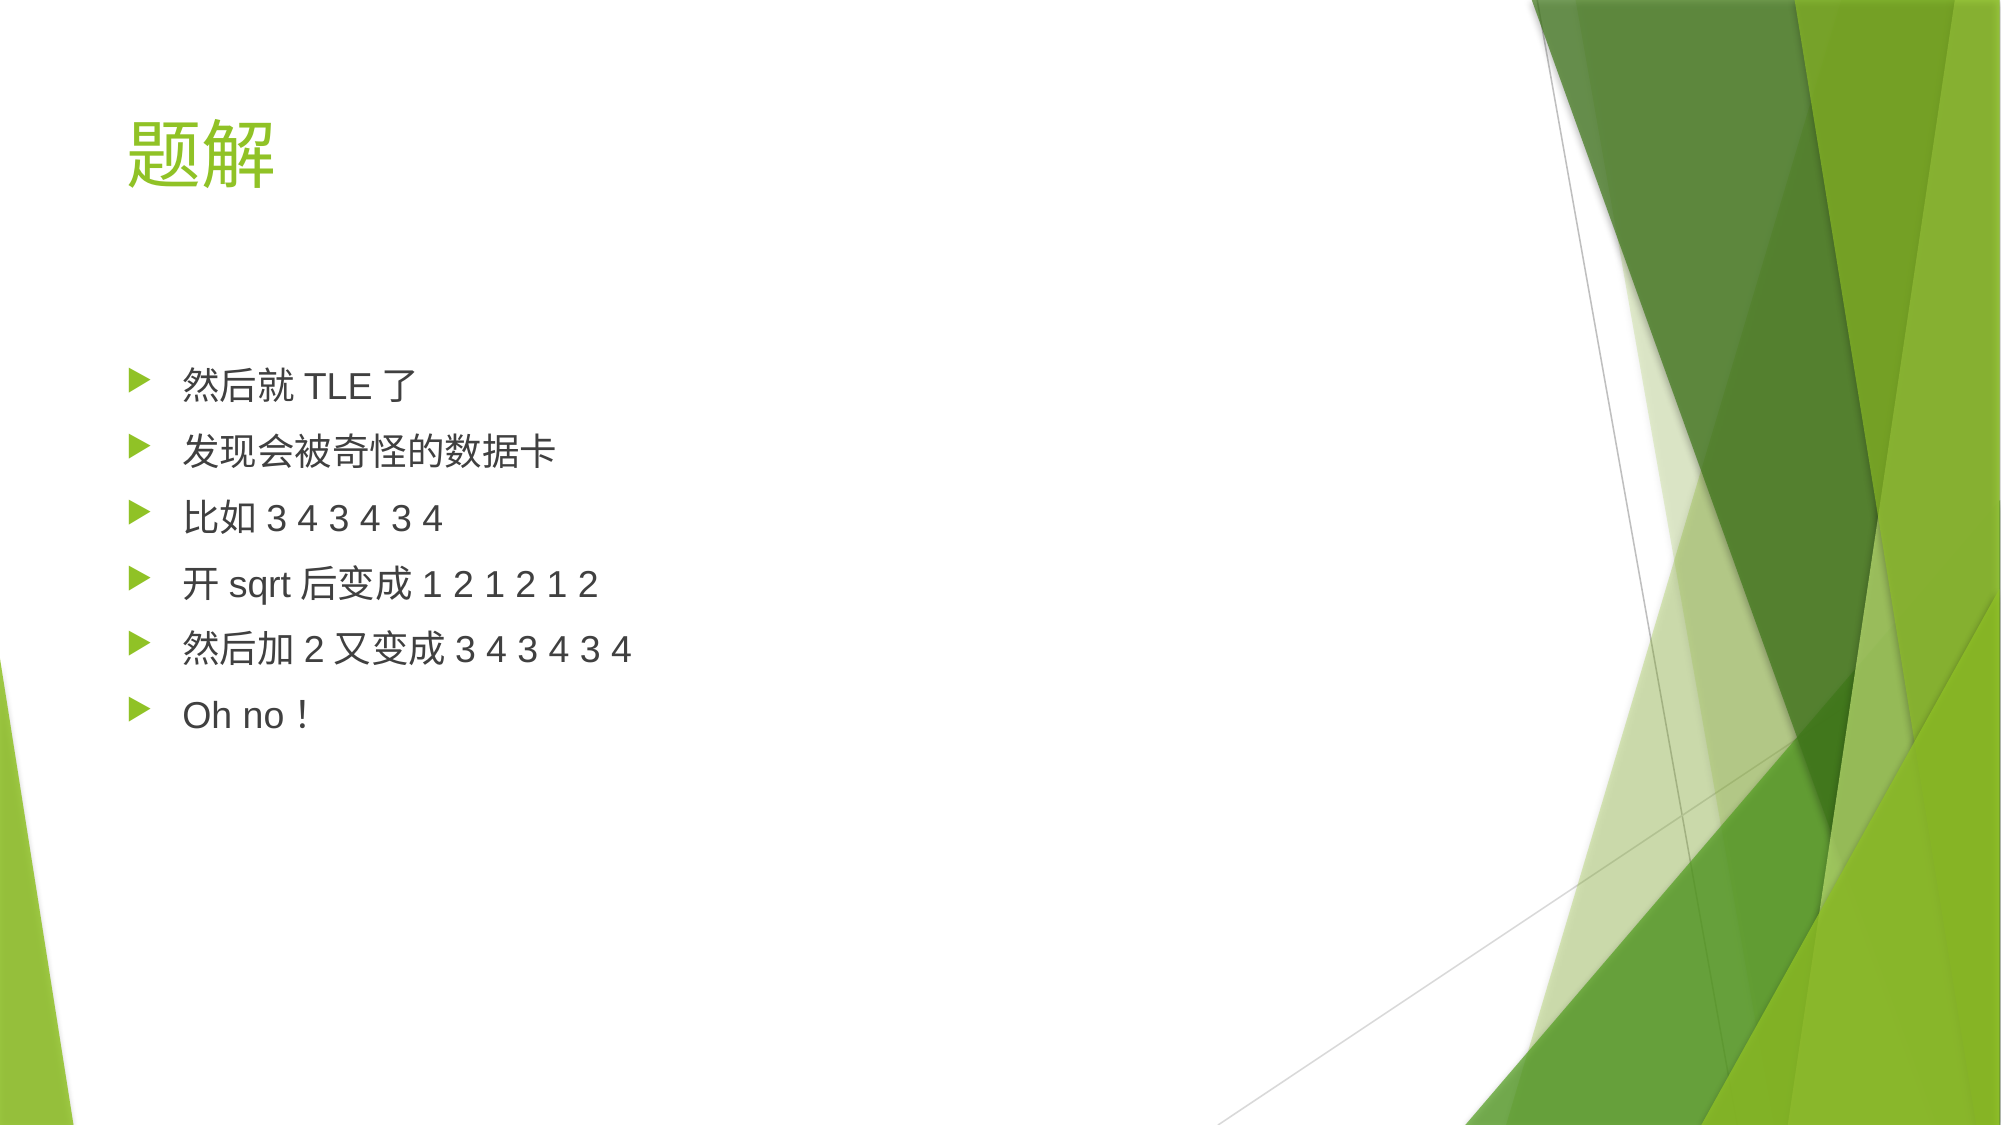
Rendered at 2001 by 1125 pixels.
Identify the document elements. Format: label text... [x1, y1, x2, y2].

title 题解 [111, 99, 1522, 317]
list 然后就TLE了 发现会被奇怪的数据卡 比如3 4 3 4 3 4 开sqrt后变成1 2 1 2 1 2 然后加2又变成3 4 3 4 3 4 Oh no！ [111, 354, 1522, 992]
